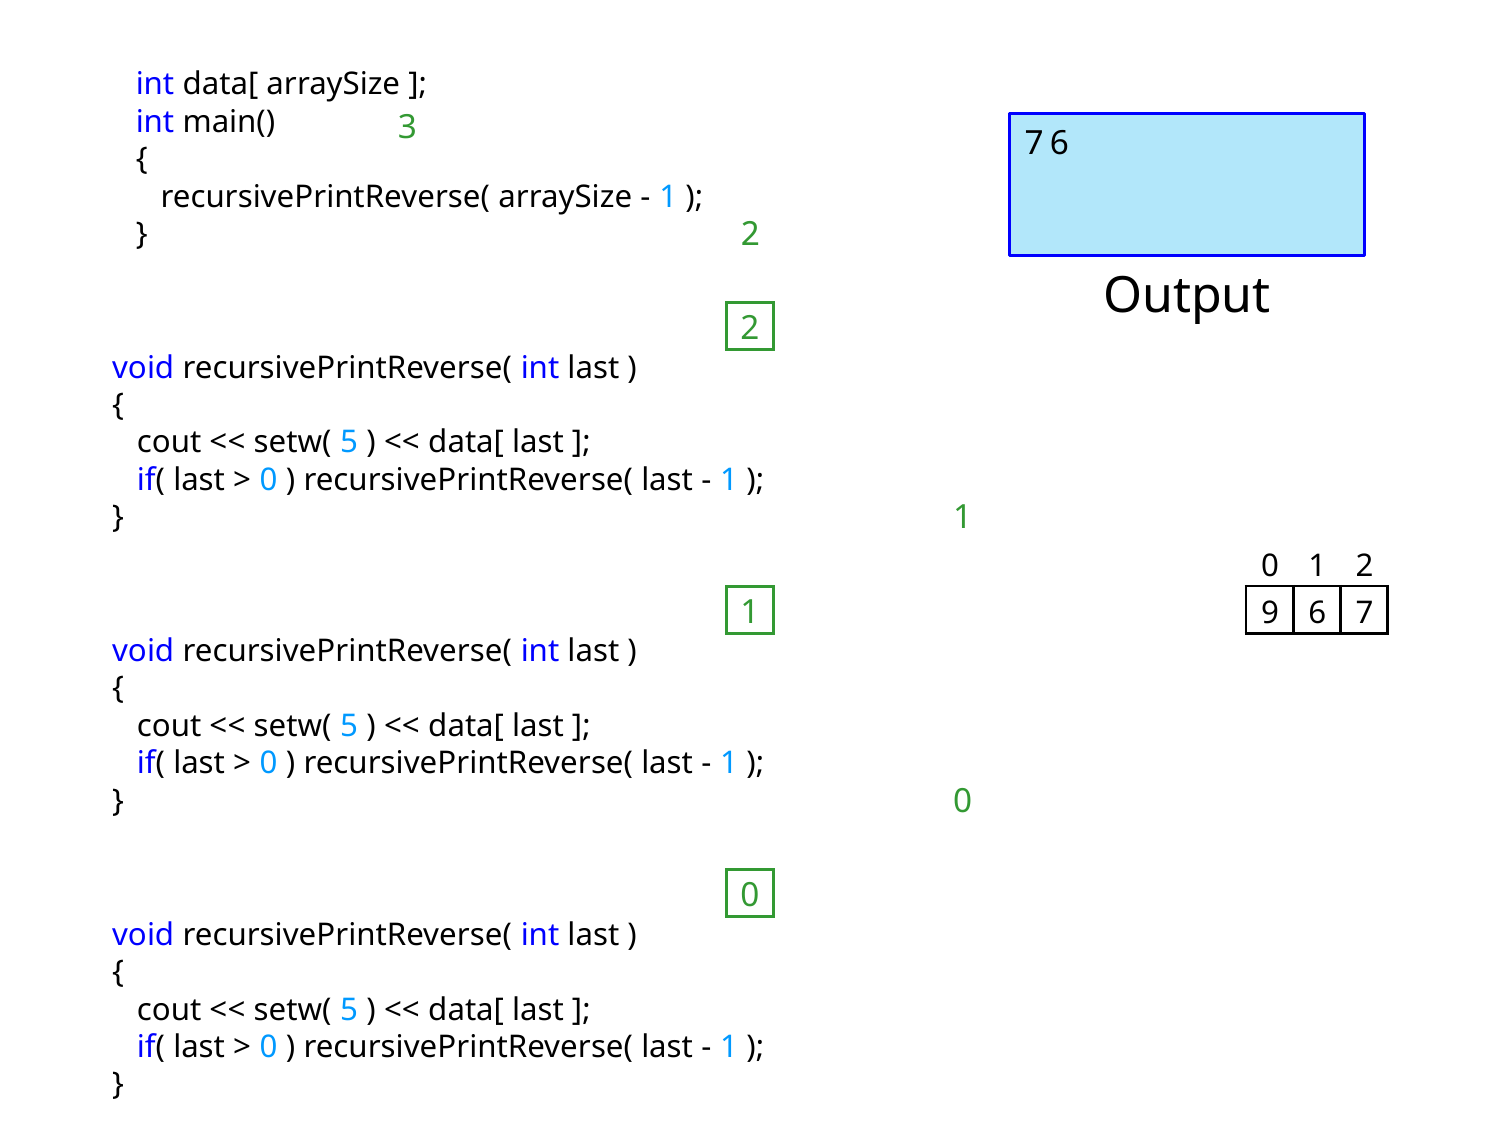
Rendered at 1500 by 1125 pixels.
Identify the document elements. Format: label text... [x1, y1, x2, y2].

text_box void recursivePrintReverse( int last ) { cout << setw( 5 ) << data[ last ]; if( last > 0 ) recursivePrintReverse( last - 1 ); } [88, 609, 1105, 823]
text_box 1 [938, 491, 987, 539]
text_box 0 [726, 869, 774, 917]
text_box 2 [726, 208, 774, 256]
text_box Output [1057, 255, 1317, 327]
text_box 3 [372, 90, 443, 161]
text_box 76 [1009, 113, 1365, 256]
table_cell 6 [1295, 587, 1339, 632]
table_cell 7 [1342, 587, 1386, 632]
text_box void recursivePrintReverse( int last ) { cout << setw( 5 ) << data[ last ]; if( last > 0 ) recursivePrintReverse( last - 1 ); } [88, 893, 1105, 1106]
table_cell 9 [1247, 587, 1292, 632]
text_box void recursivePrintReverse( int last ) { cout << setw( 5 ) << data[ last ]; if( last > 0 ) recursivePrintReverse( last - 1 ); } [88, 326, 1105, 539]
text_box 1 [726, 586, 774, 634]
subtitle int data[ arraySize ]; int main() { recursivePrintReverse( arraySize - 1 ); } [111, 42, 940, 256]
table_header 1 [1293, 539, 1341, 585]
text_box 2 [726, 302, 774, 350]
table_header 0 [1246, 539, 1293, 585]
table_header 2 [1341, 539, 1388, 585]
text_box 0 [938, 775, 987, 823]
